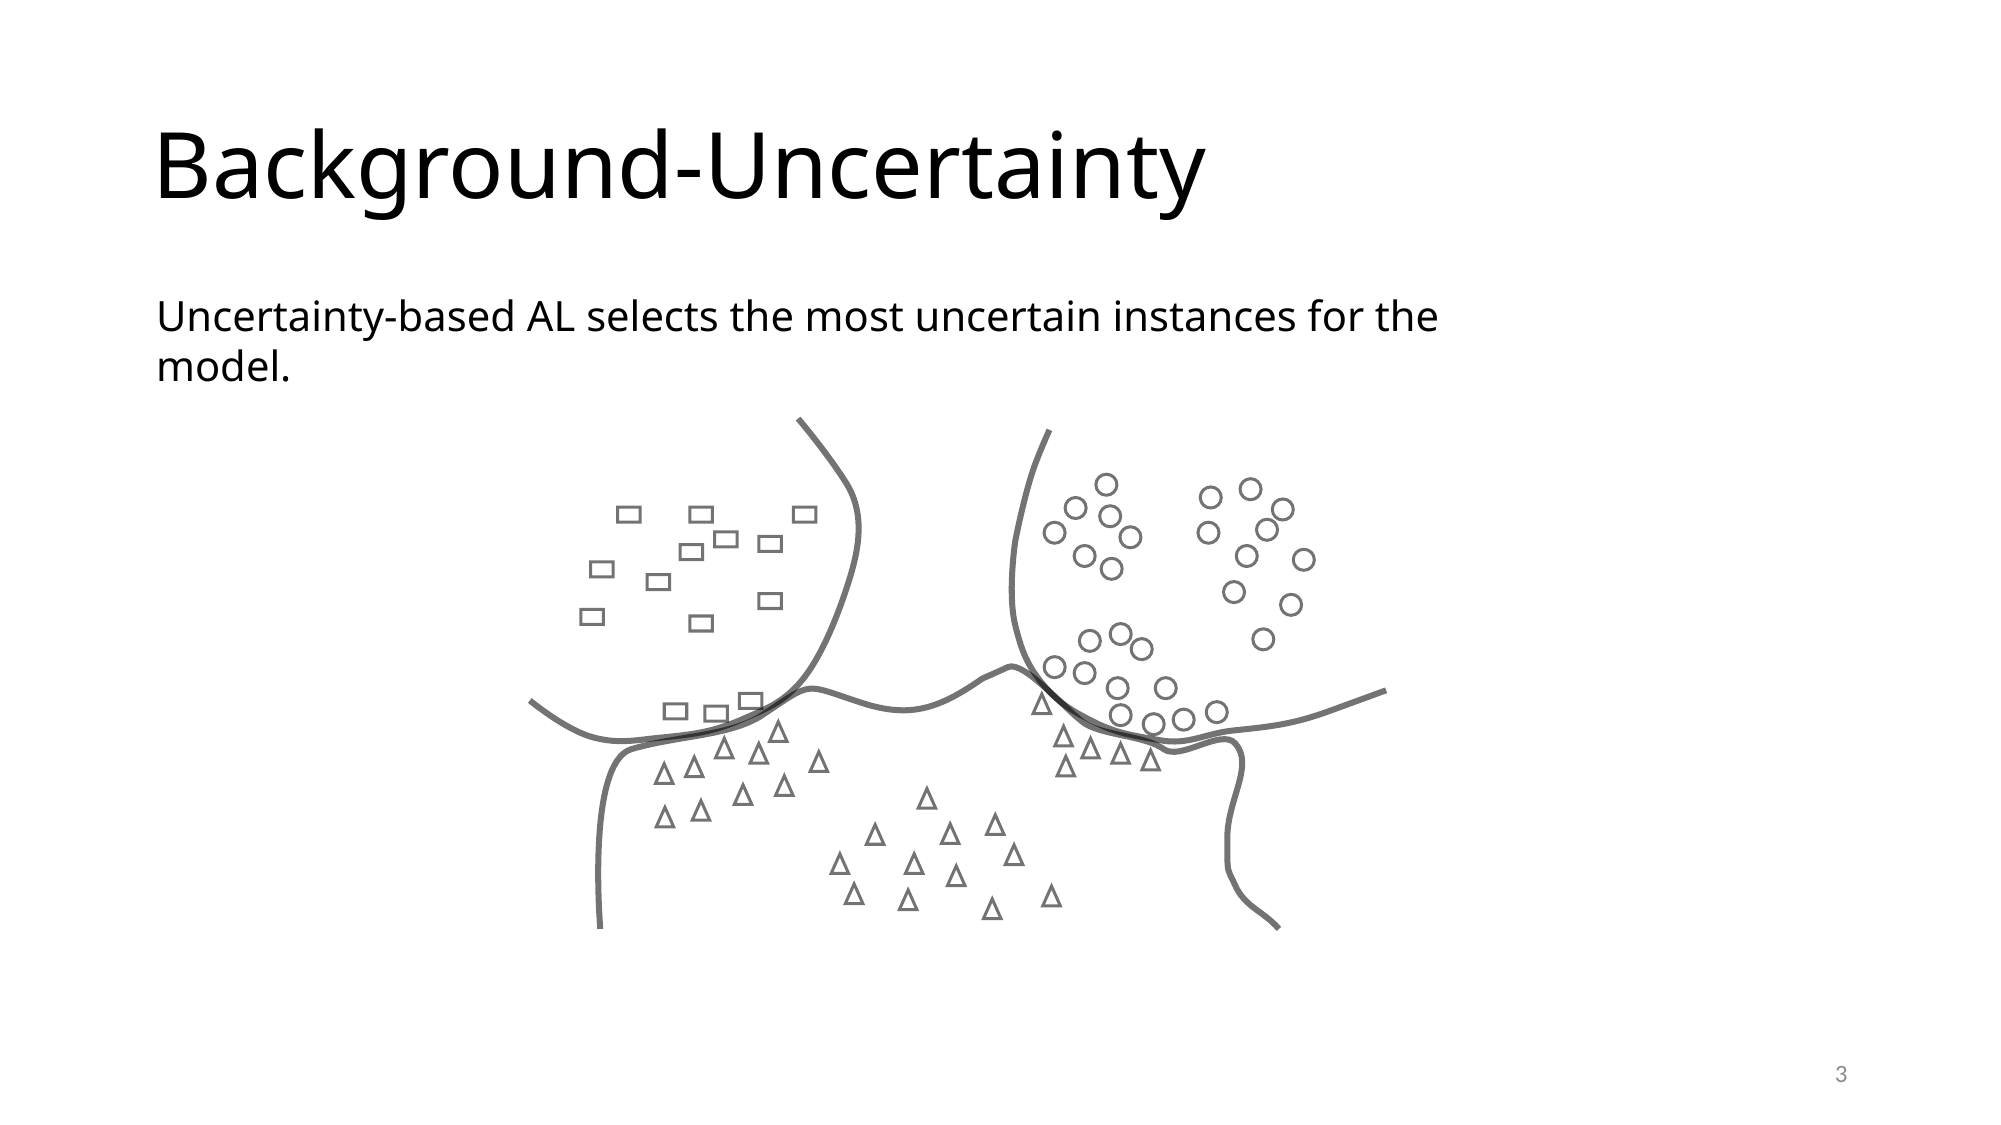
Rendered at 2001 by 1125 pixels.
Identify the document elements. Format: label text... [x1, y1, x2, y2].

text_box [1197, 522, 1220, 544]
text_box [1256, 519, 1278, 541]
text_box [1200, 486, 1222, 508]
text_box [1236, 545, 1258, 567]
text_box Uncertainty-based AL selects the most uncertain instances for the model. [141, 282, 1548, 398]
slide_number 3 [1412, 1042, 1863, 1103]
text_box [1011, 429, 1387, 742]
title Background-Uncertainty [137, 59, 1863, 278]
text_box [529, 418, 859, 742]
text_box [1240, 478, 1262, 500]
text_box [590, 561, 614, 577]
text_box [689, 507, 713, 523]
text_box [1272, 498, 1294, 520]
text_box [1280, 594, 1302, 616]
text_box [1293, 549, 1315, 571]
text_box [598, 666, 1279, 929]
text_box [617, 507, 641, 523]
text_box [580, 609, 604, 625]
